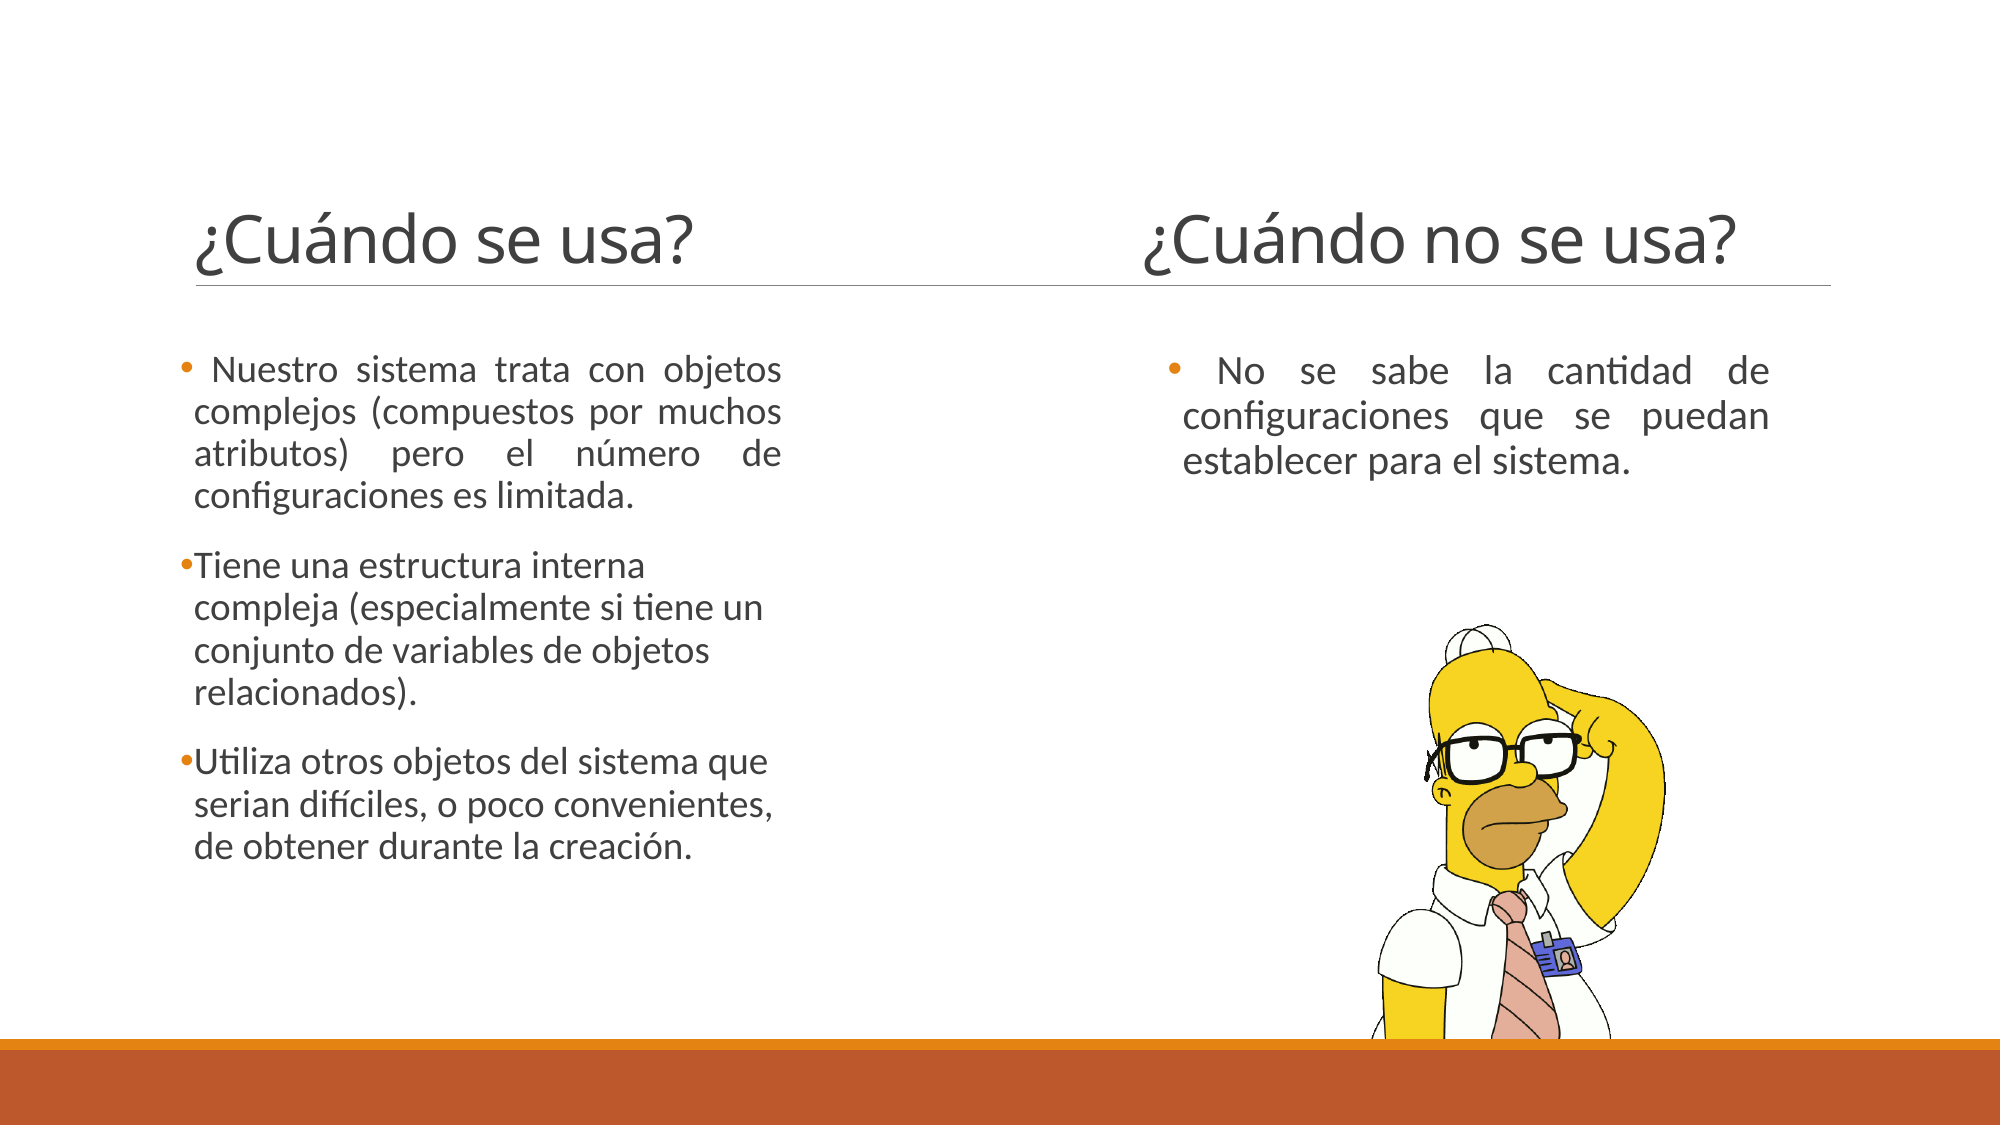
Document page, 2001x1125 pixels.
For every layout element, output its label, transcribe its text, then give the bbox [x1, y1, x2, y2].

list Nuestro sistema trata con objetos complejos (compuestos por muchos atributos) pero el número de configuraciones es limitada. Tiene una estructura interna compleja (especialmente si tiene un conjunto de variables de objetos relacionados). Utiliza otros objetos del sistema que serian difíciles, o poco convenientes, de obtener durante la creación. [180, 340, 783, 922]
picture [1206, 623, 1830, 1040]
text_box No se sabe la cantidad de configuraciones que se puedan establecer para el sistema. [1167, 340, 1771, 832]
title ¿Cuándo se usa? [180, 160, 783, 285]
text_box ¿Cuándo no se usa? [1128, 160, 1810, 285]
